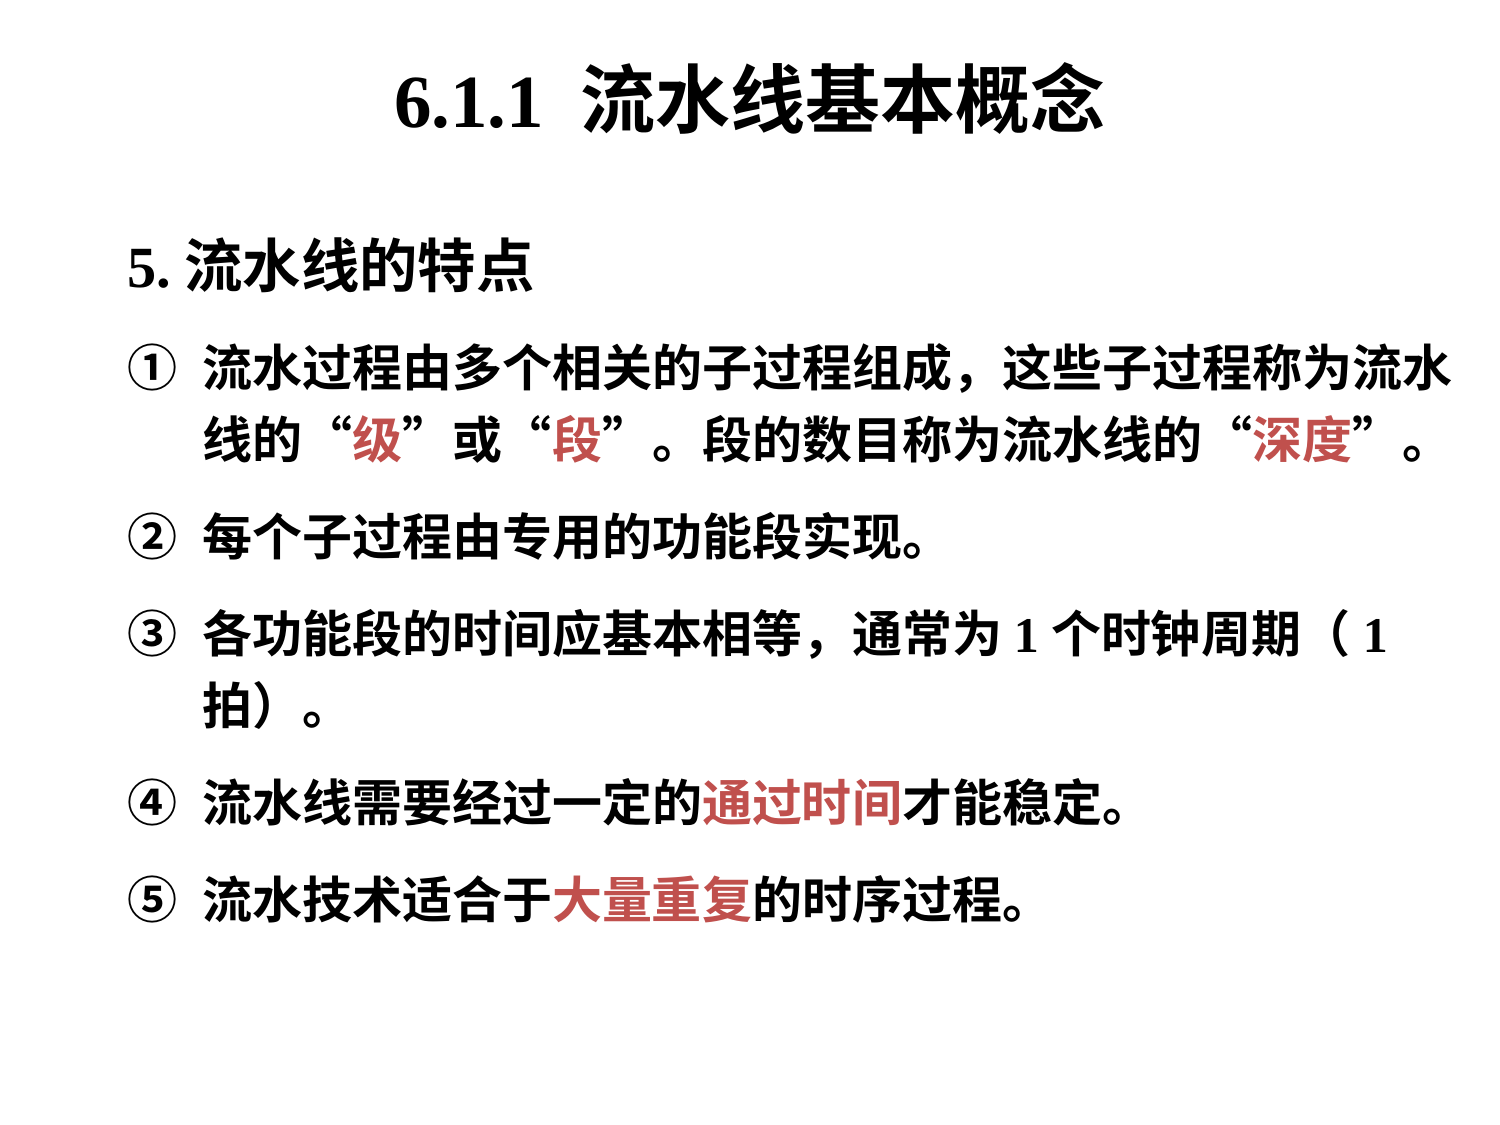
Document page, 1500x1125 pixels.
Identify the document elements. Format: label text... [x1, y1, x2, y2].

text_box 6.1.1 流水线基本概念 [74, 45, 1425, 233]
text_box 5.流水线的特点 流水过程由多个相关的子过程组成，这些子过程称为流水线的“级”或“段”。段的数目称为流水线的“深度”。 每个子过程由专用的功能段实现。 各功能段的时间应基本相等，通常为1个时钟周期（1拍）。 流水线需要经过一定的通过时间才能稳定。 流水技术适合于大量重复的时序过程。 [112, 207, 1483, 936]
